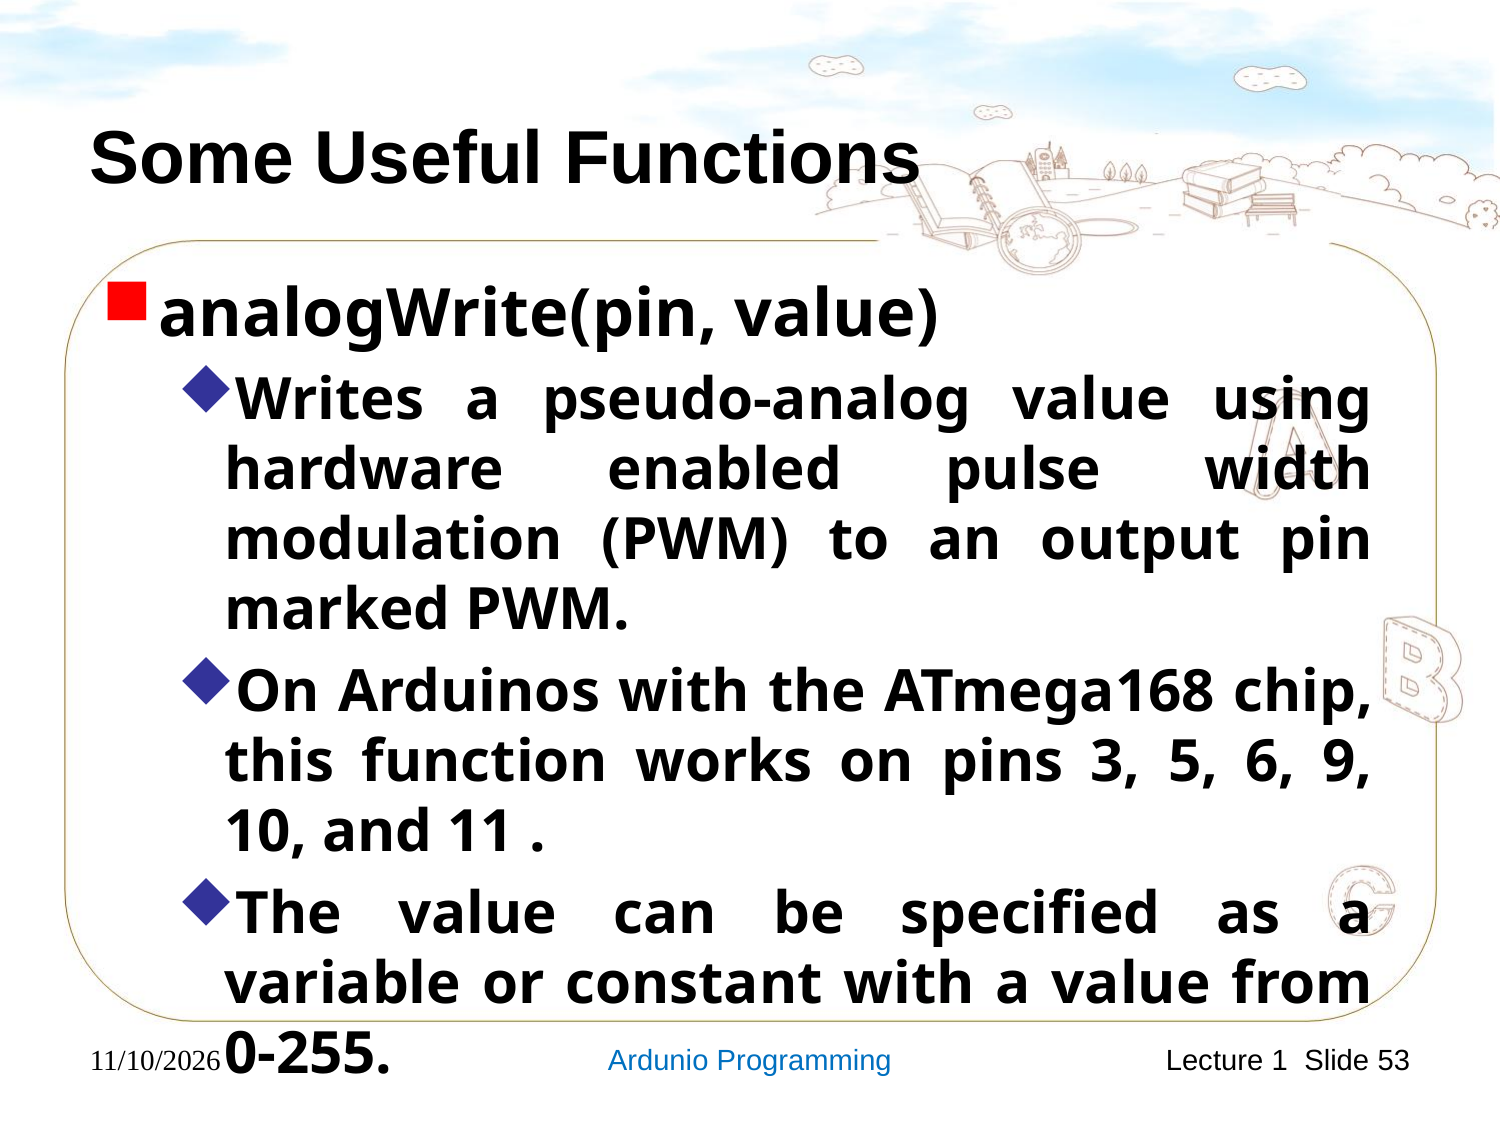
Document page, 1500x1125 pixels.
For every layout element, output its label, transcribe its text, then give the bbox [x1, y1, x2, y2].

title Some Useful Functions [74, 74, 1426, 233]
picture [0, 0, 1500, 1125]
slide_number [74, 1034, 426, 1113]
slide_number Lecture 1 Slide 53 [1074, 1034, 1426, 1113]
list analogWrite(pin, value) Writes a pseudo-analog value using hardware enabled pulse width modulation (PWM) to an output pin marked PWM. On Arduinos with the ATmega168 chip, this function works on pins 3, 5, 6, 9, 10, and 11 . The value can be specified as a variable or constant with a value from 0-255. [87, 262, 1388, 1006]
footer Ardunio Programming [512, 1034, 988, 1113]
